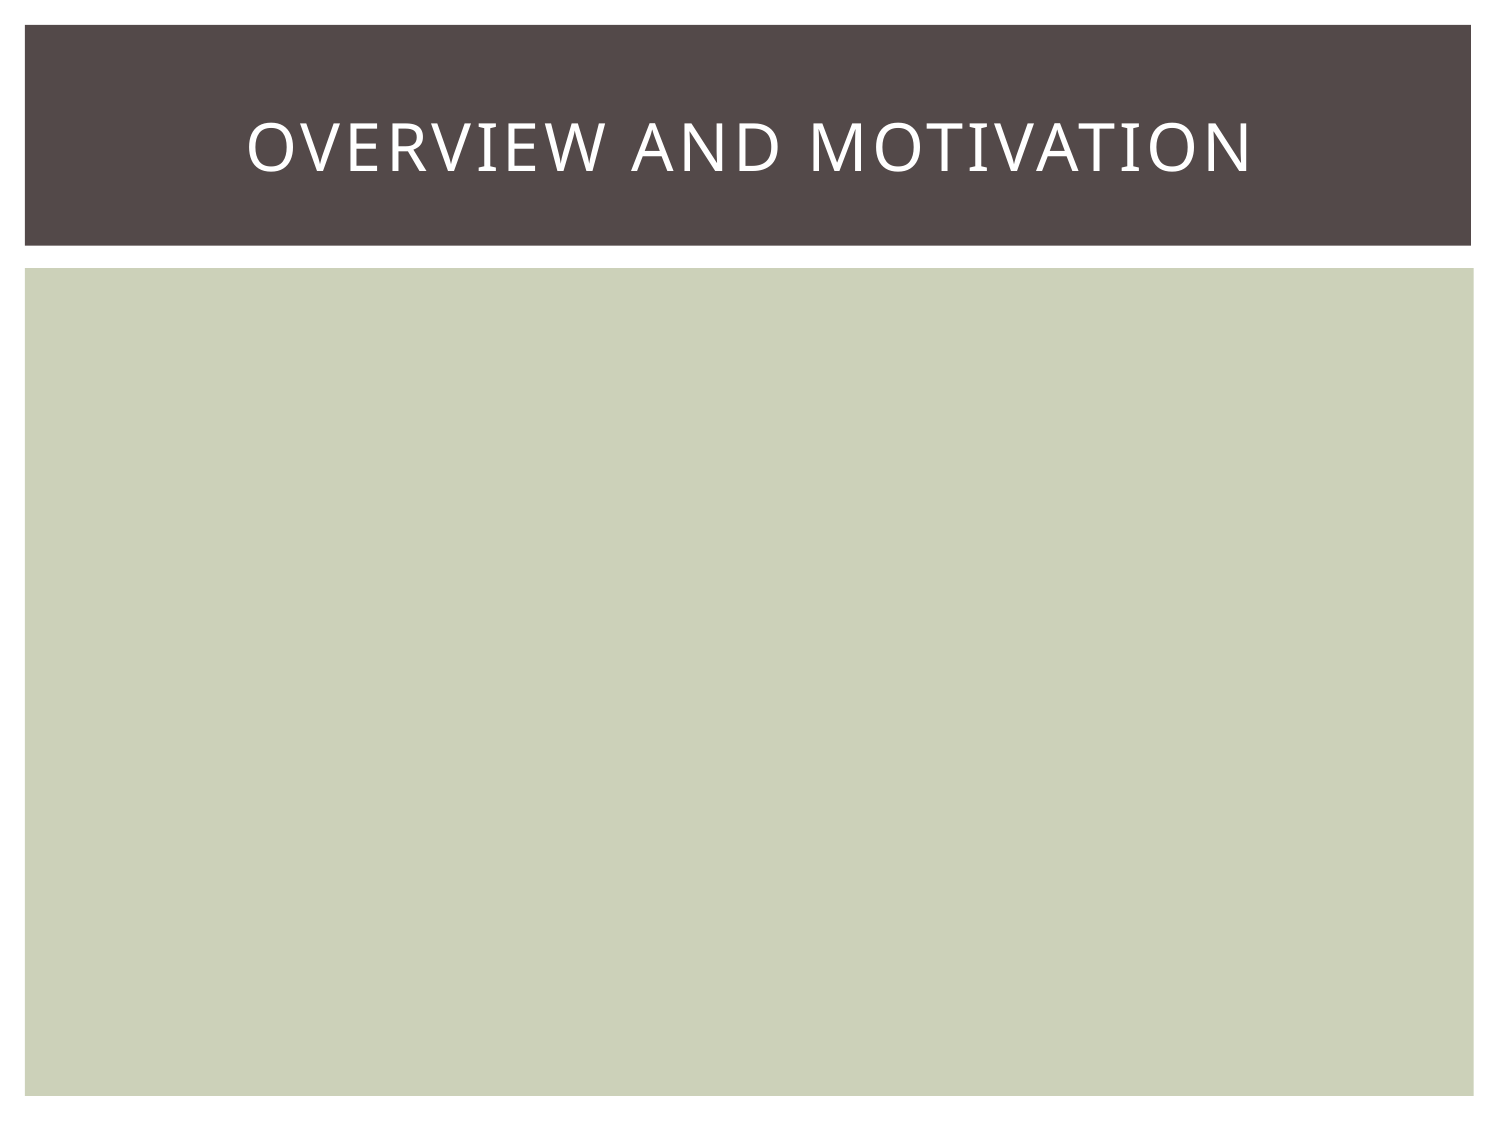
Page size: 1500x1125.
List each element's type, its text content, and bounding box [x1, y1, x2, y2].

title Overview and motivation [62, 58, 1438, 232]
